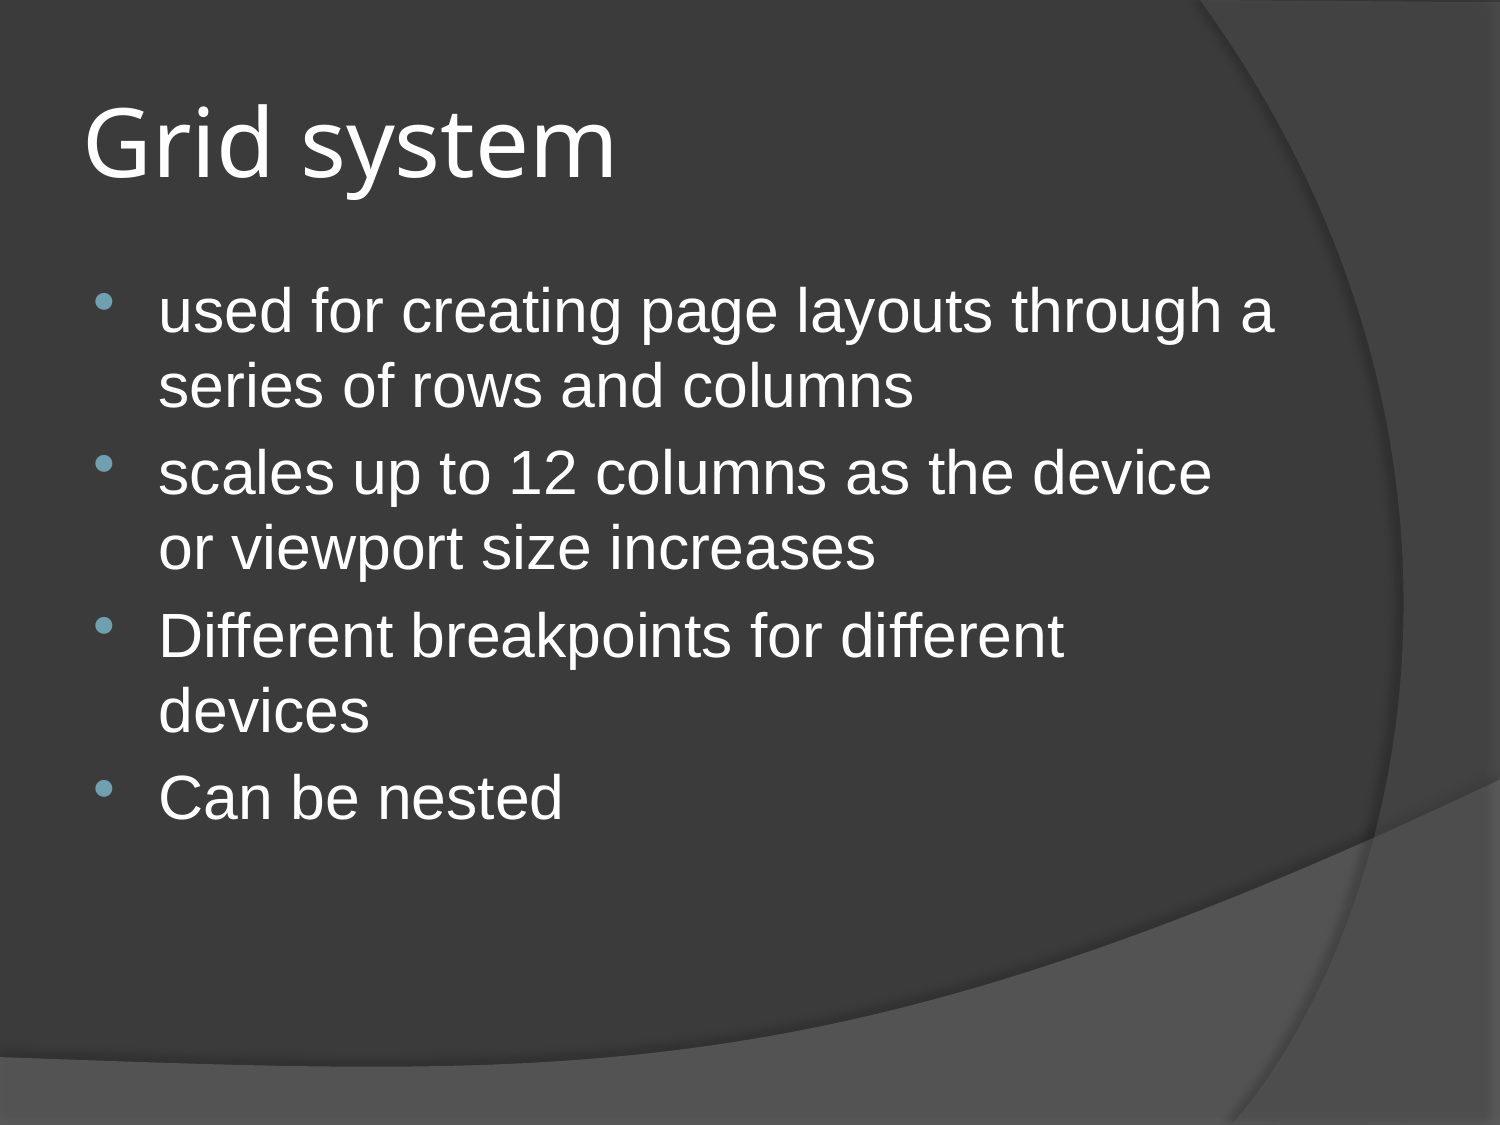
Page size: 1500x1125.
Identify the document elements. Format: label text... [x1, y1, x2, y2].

list used for creating page layouts through a series of rows and columns scales up to 12 columns as the device or viewport size increases Different breakpoints for different devices Can be nested [75, 262, 1300, 1005]
title Grid system [75, 45, 1300, 233]
